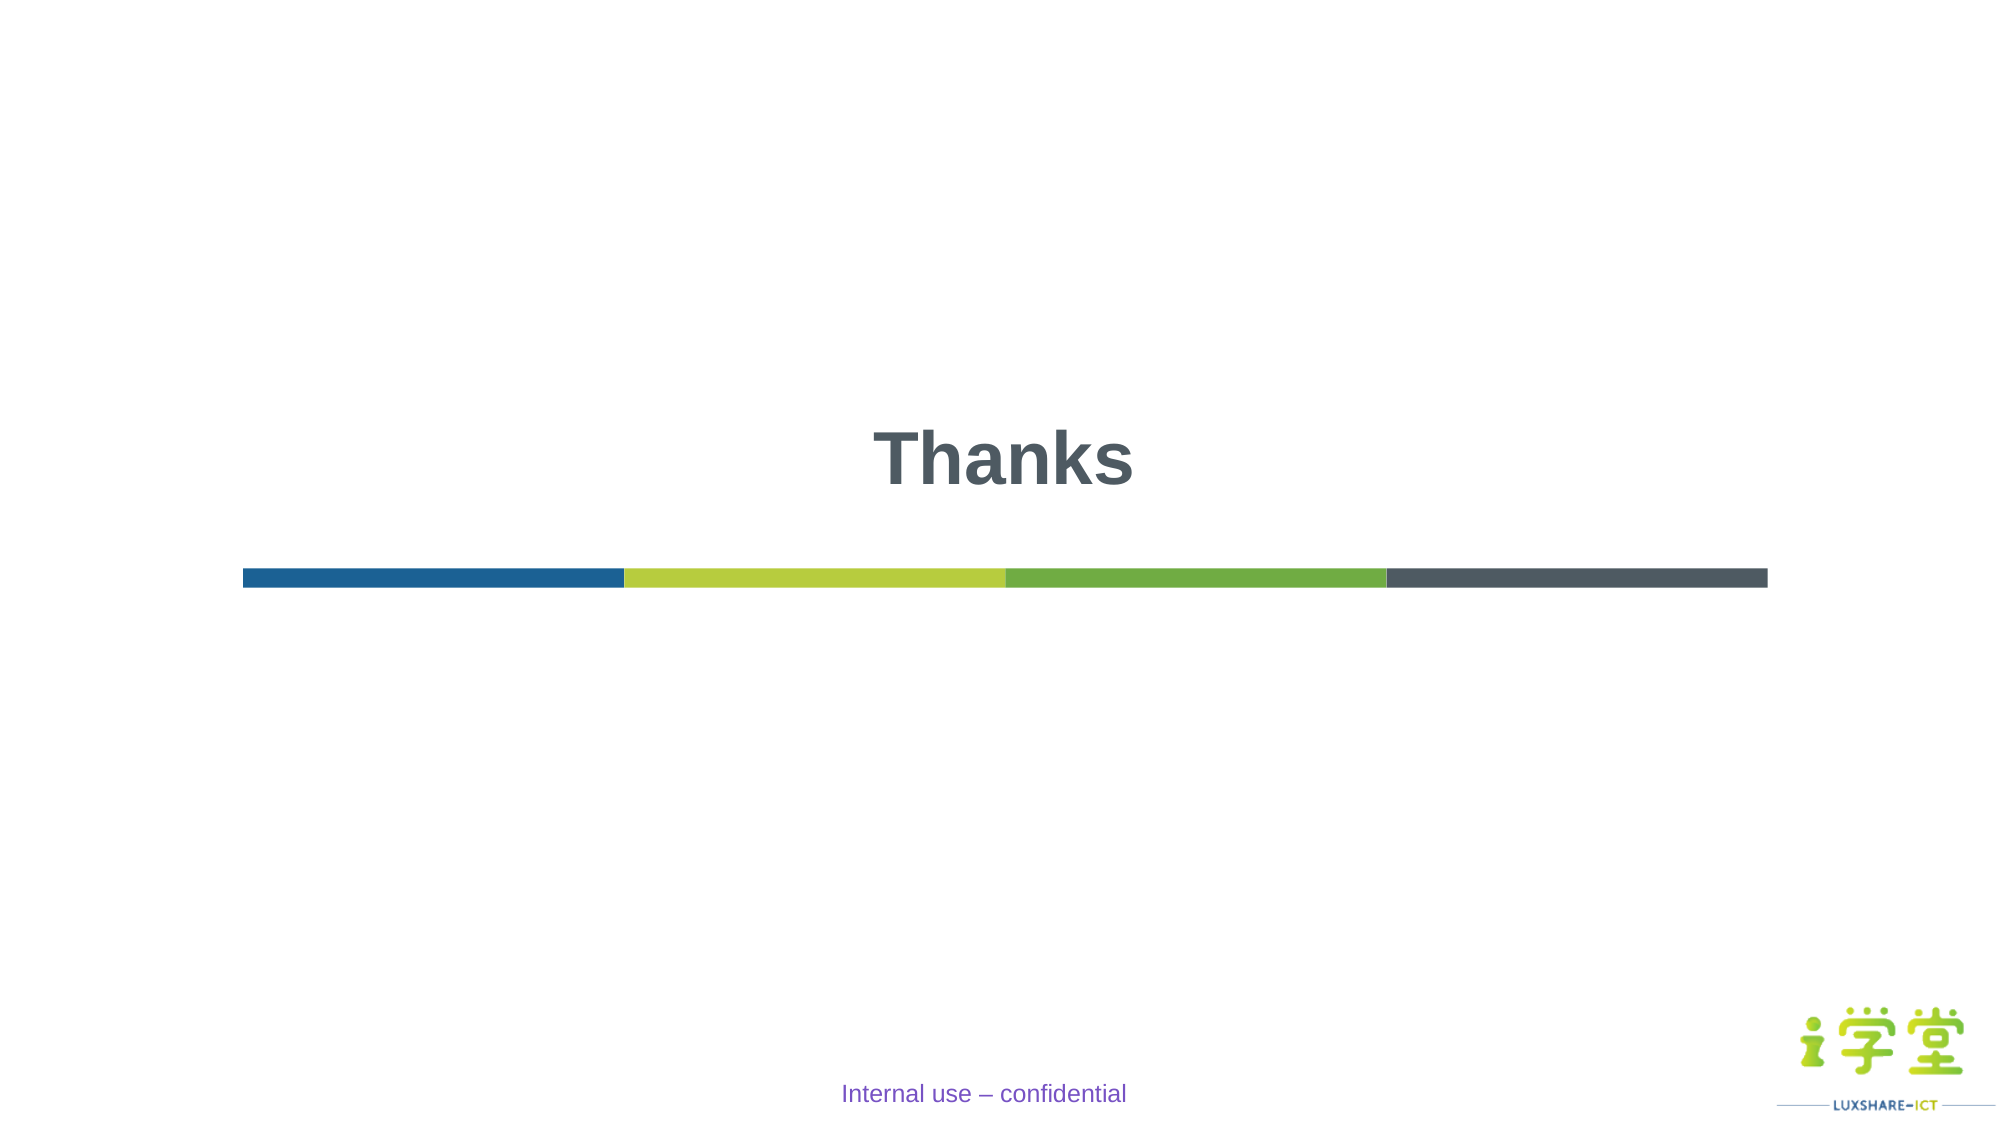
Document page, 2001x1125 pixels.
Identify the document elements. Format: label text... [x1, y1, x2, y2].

picture [1768, 998, 2000, 1116]
text_box Thanks [858, 401, 1151, 507]
